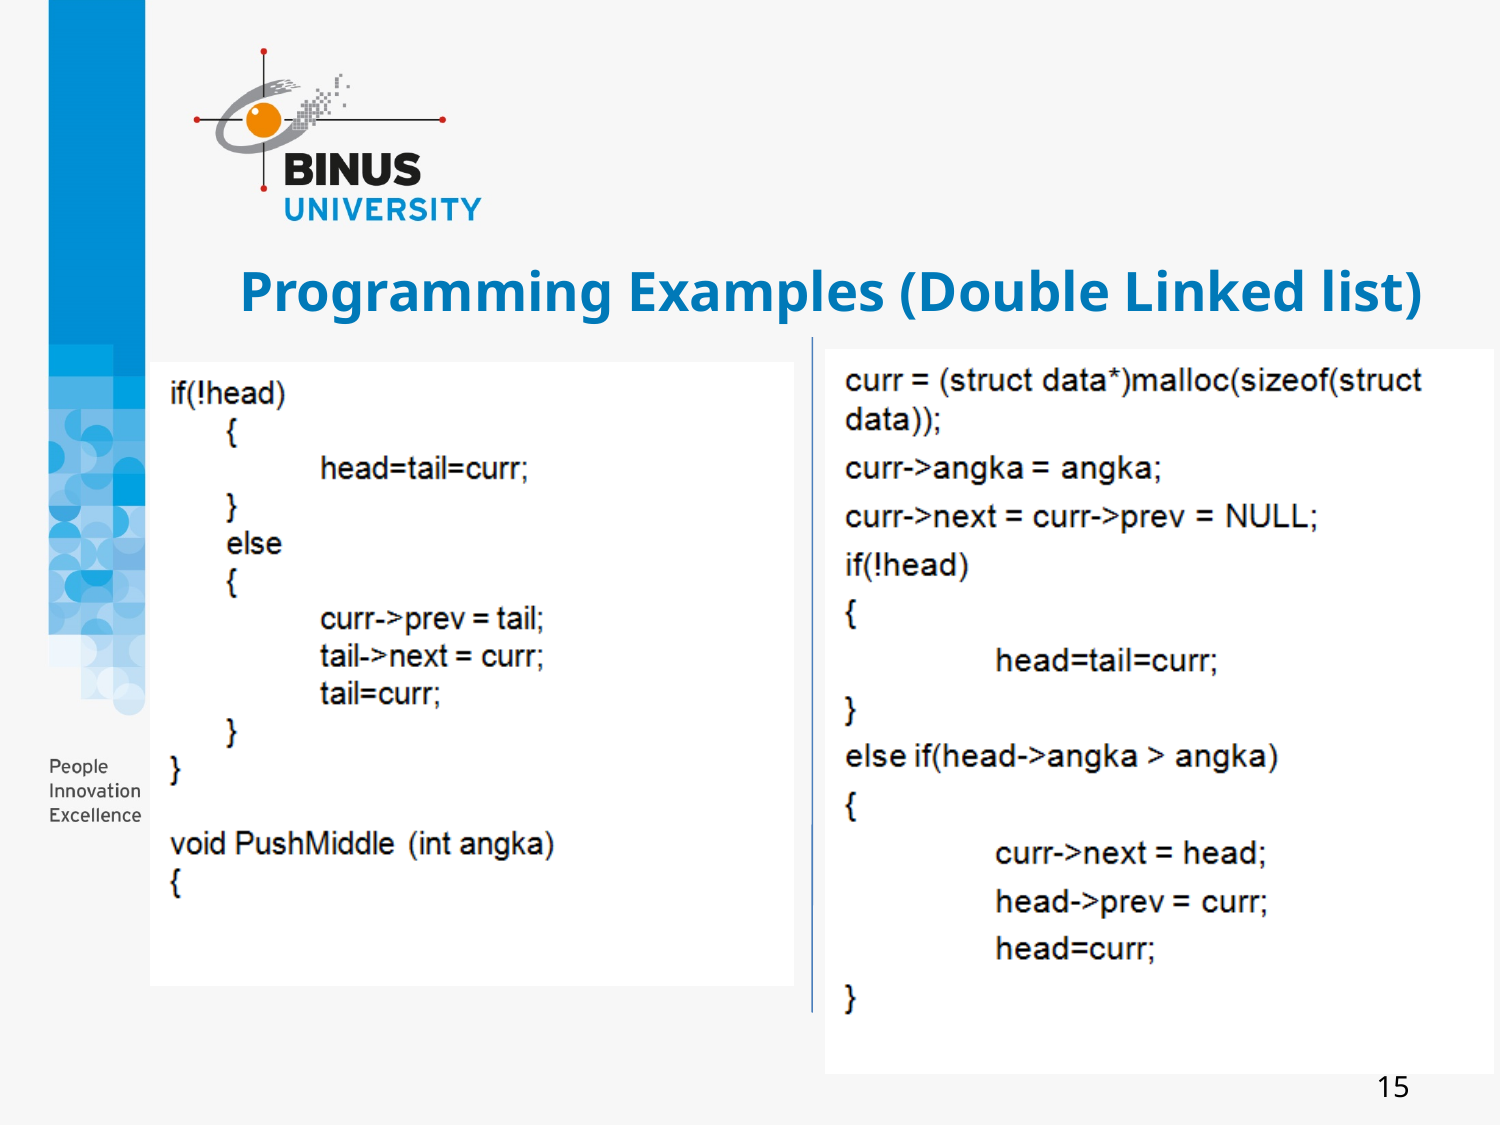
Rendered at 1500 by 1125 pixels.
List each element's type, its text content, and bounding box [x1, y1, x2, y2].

title Programming Examples (Double Linked list) [162, 224, 1500, 355]
picture [0, 0, 1500, 987]
slide_number 15 [1074, 1082, 1425, 1119]
picture [814, 349, 1500, 1074]
